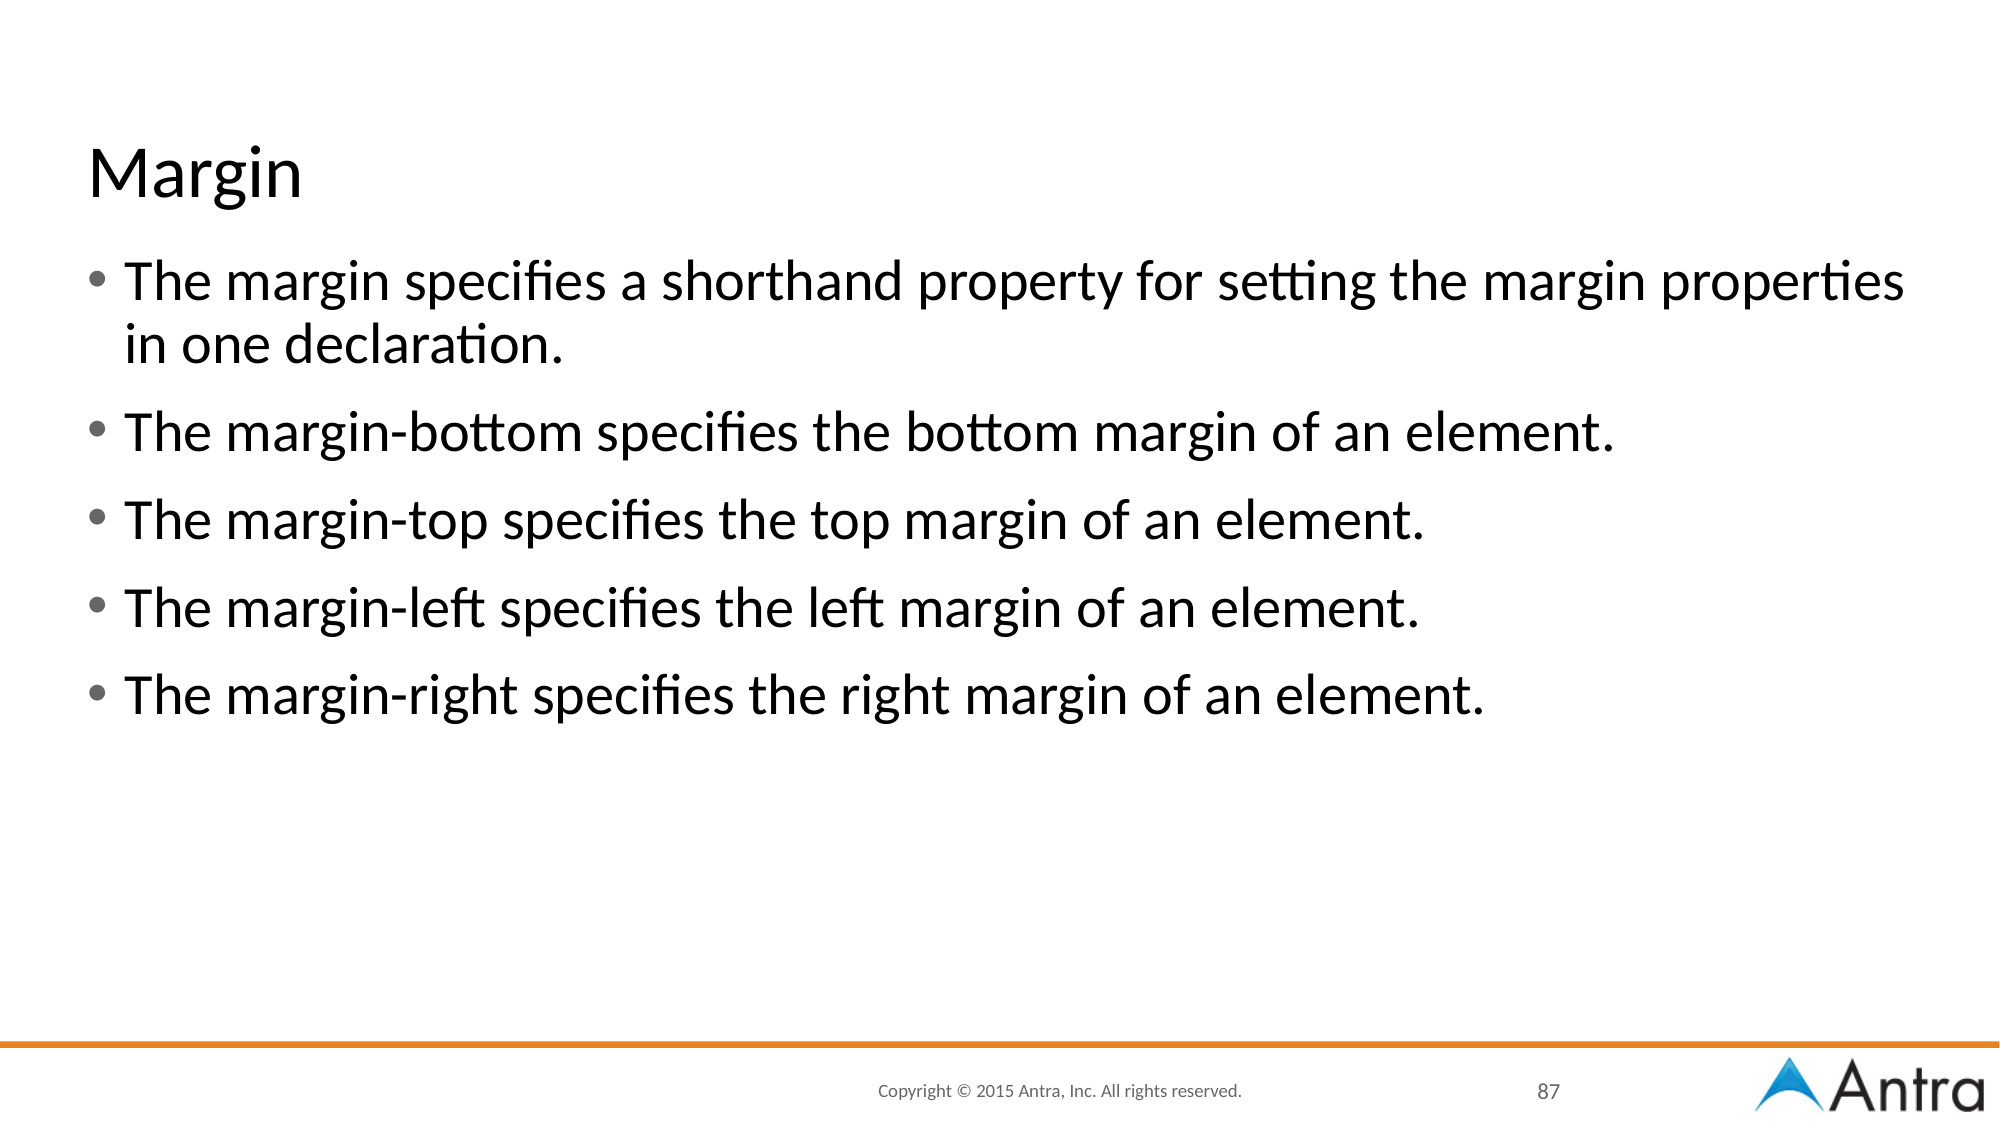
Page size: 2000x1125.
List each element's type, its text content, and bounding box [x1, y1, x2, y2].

slide_number 87 [1498, 1075, 1561, 1106]
title Margin [87, 66, 1913, 213]
picture [1744, 1048, 1994, 1122]
list The margin specifies a shorthand property for setting the margin properties in one declaration. The margin-bottom specifies the bottom margin of an element. The margin-top specifies the top margin of an element. The margin-left specifies the left margin of an element. The margin-right specifies the right margin of an element. [87, 249, 1913, 975]
